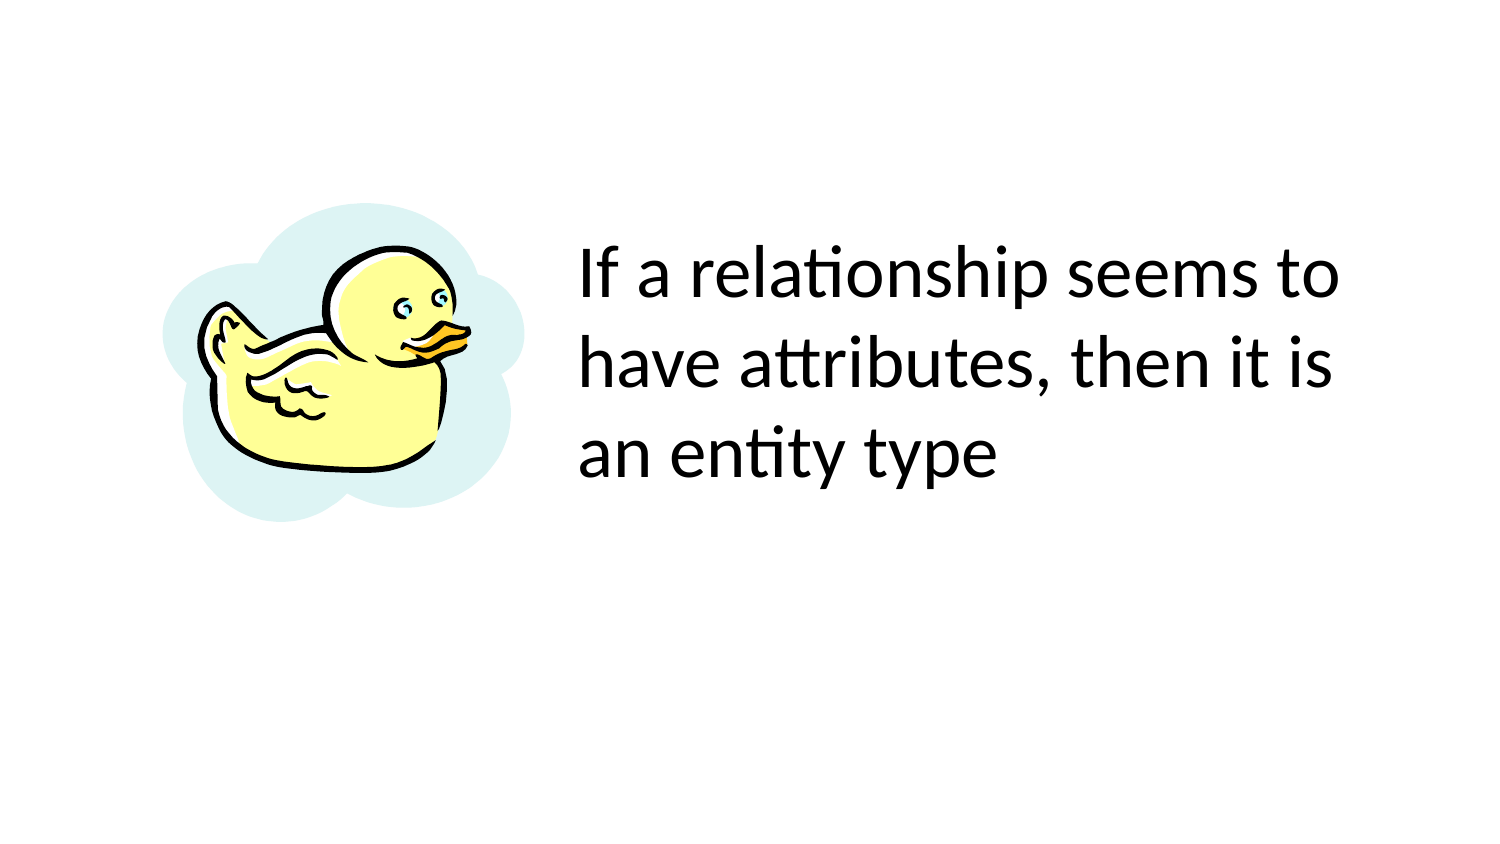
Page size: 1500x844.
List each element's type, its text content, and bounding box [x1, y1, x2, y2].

picture [162, 202, 526, 523]
text_box If a relationship seems to have attributes, then it is an entity type [562, 215, 1375, 501]
